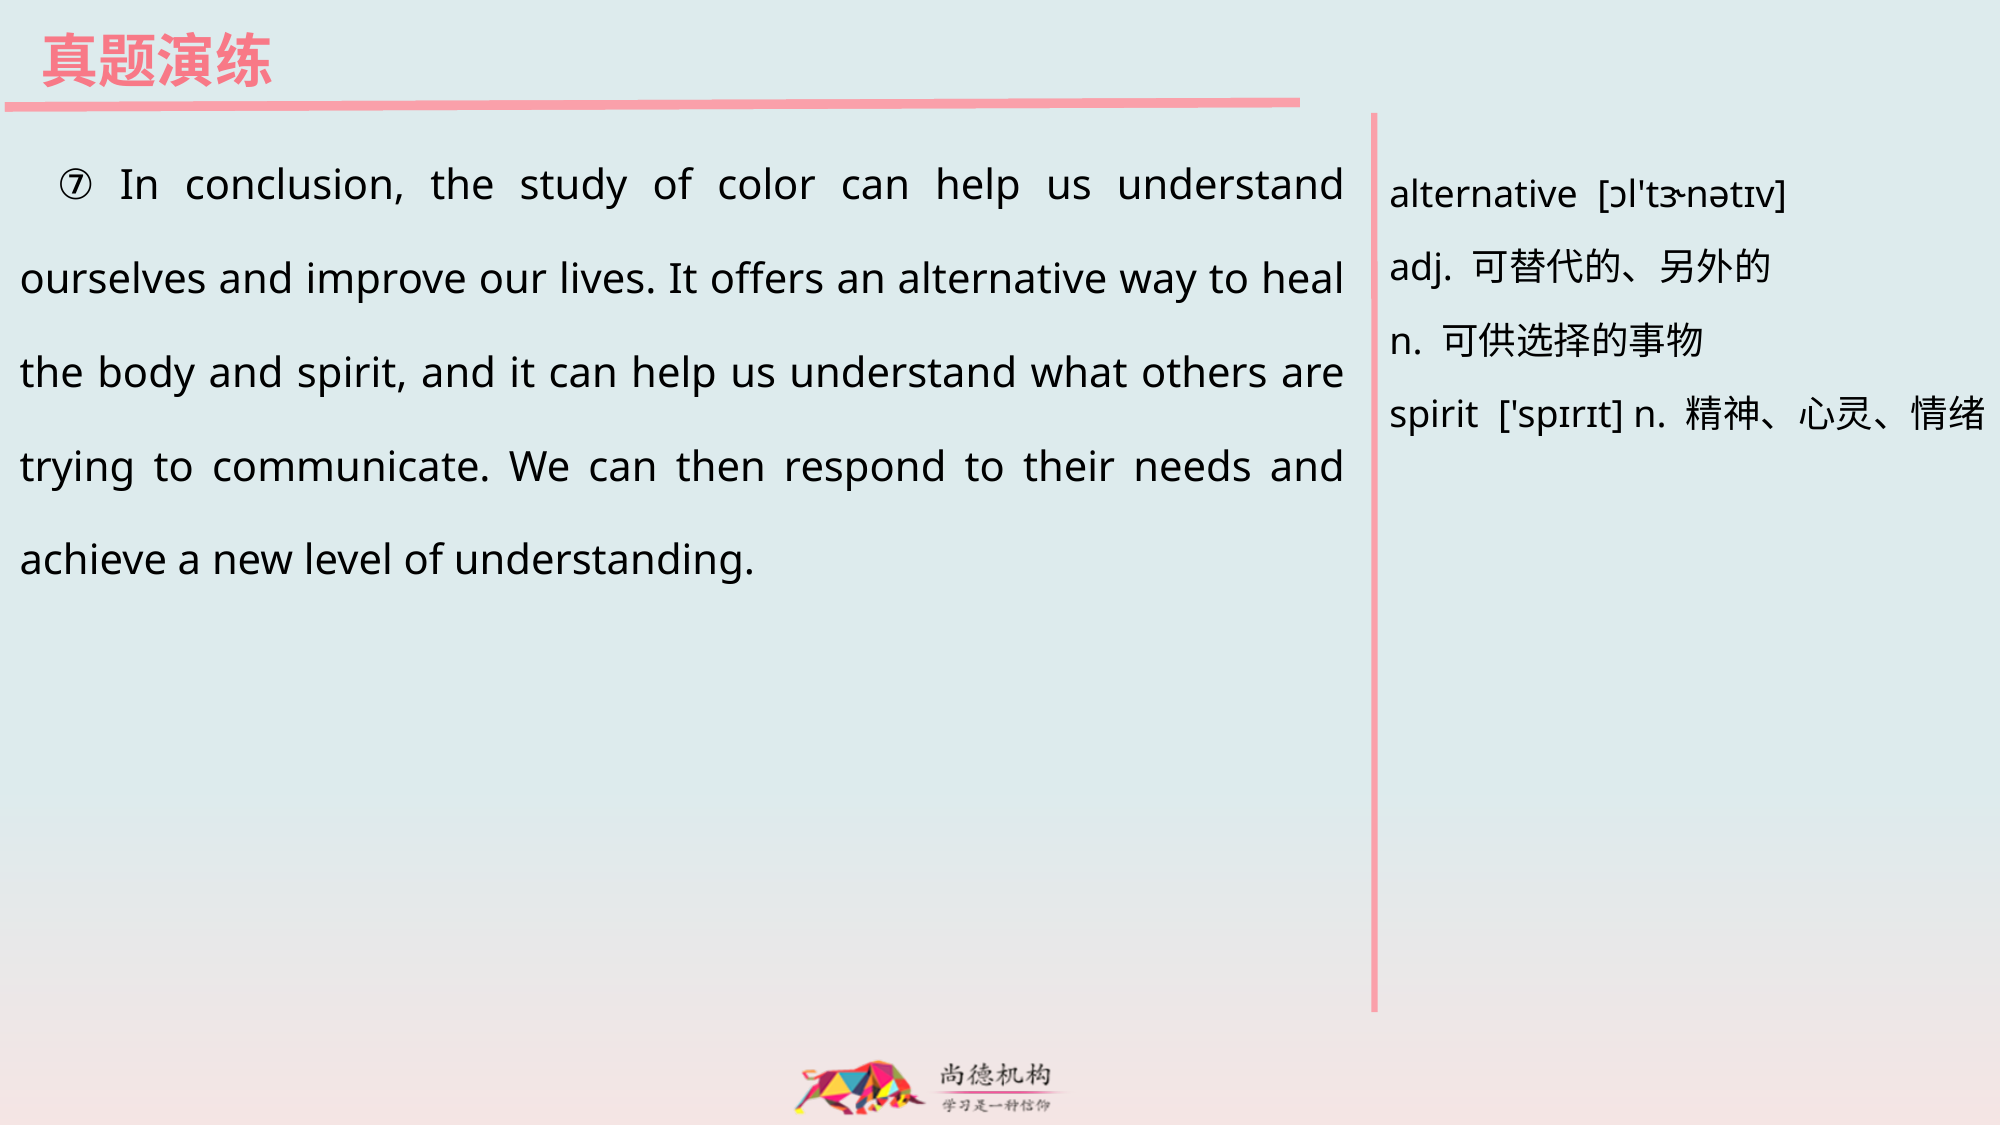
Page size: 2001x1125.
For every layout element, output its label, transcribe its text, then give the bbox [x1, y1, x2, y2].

text_box ⑦ In conclusion, the study of color can help us understand ourselves and improve our lives. It offers an alternative way to heal the body and spirit, and it can help us understand what others are trying to communicate. We can then respond to their needs and achieve a new level of understanding. [4, 106, 1361, 591]
picture [786, 1053, 1236, 1125]
text_box alternative [ɔl'tɝnətɪv] adj. 可替代的、另外的 n. 可供选择的事物 spirit ['spɪrɪt] n. 精神、心灵、情绪 [1375, 134, 2000, 443]
text_box 真题演练 [25, 16, 1280, 102]
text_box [4, 102, 1300, 107]
